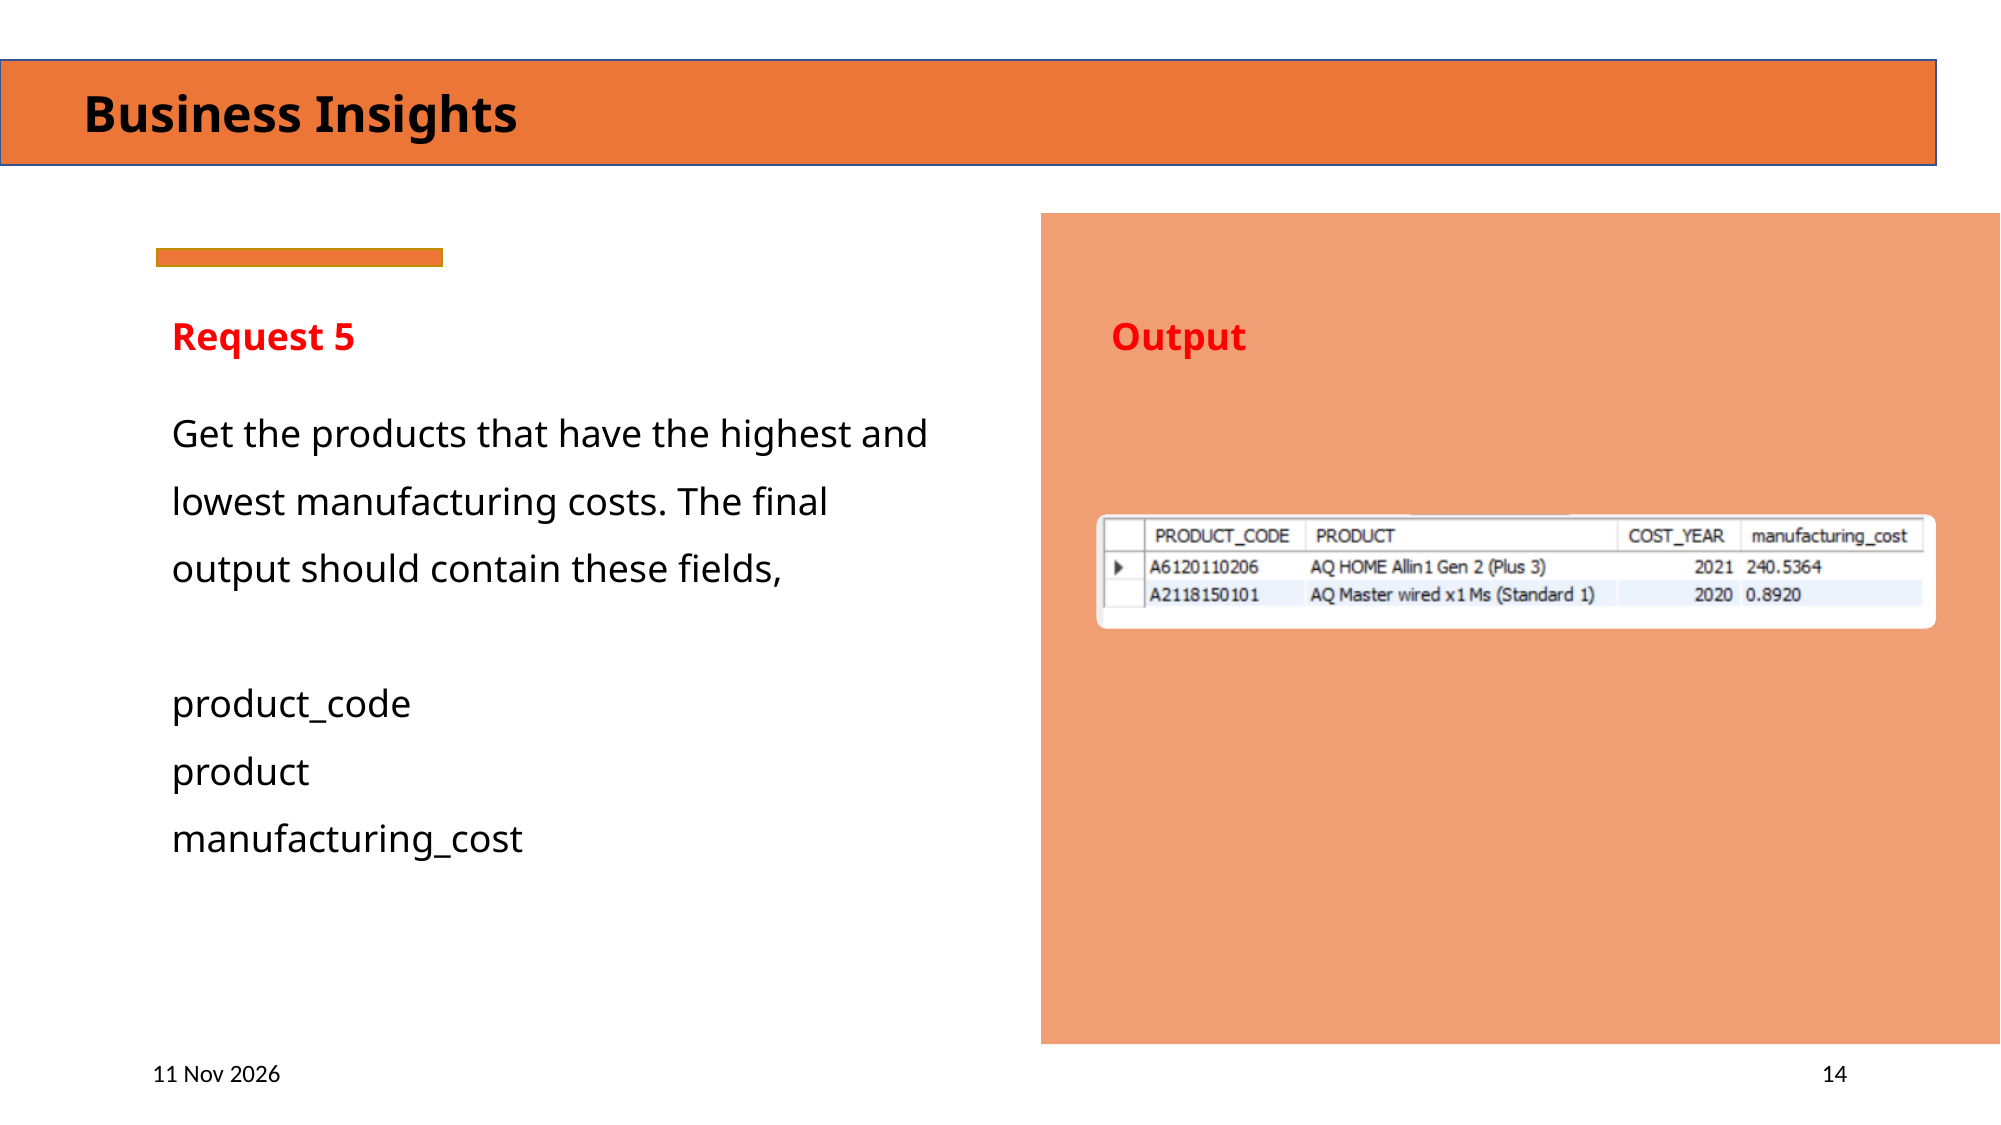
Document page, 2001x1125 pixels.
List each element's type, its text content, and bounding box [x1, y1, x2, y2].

picture [1096, 514, 1937, 629]
text_box Business Insights [69, 75, 825, 150]
text_box [0, 59, 1937, 166]
text_box Get the products that have the highest and lowest manufacturing costs. The final output should contain these fields, product_code product manufacturing_cost [156, 380, 959, 868]
text_box Output [1096, 305, 1263, 365]
text_box Request 5 [156, 305, 482, 365]
text_box [156, 248, 443, 267]
slide_number 14 [1412, 1042, 1863, 1103]
slide_number 27-Feb-23 [137, 1042, 588, 1103]
text_box [1040, 212, 2000, 1045]
